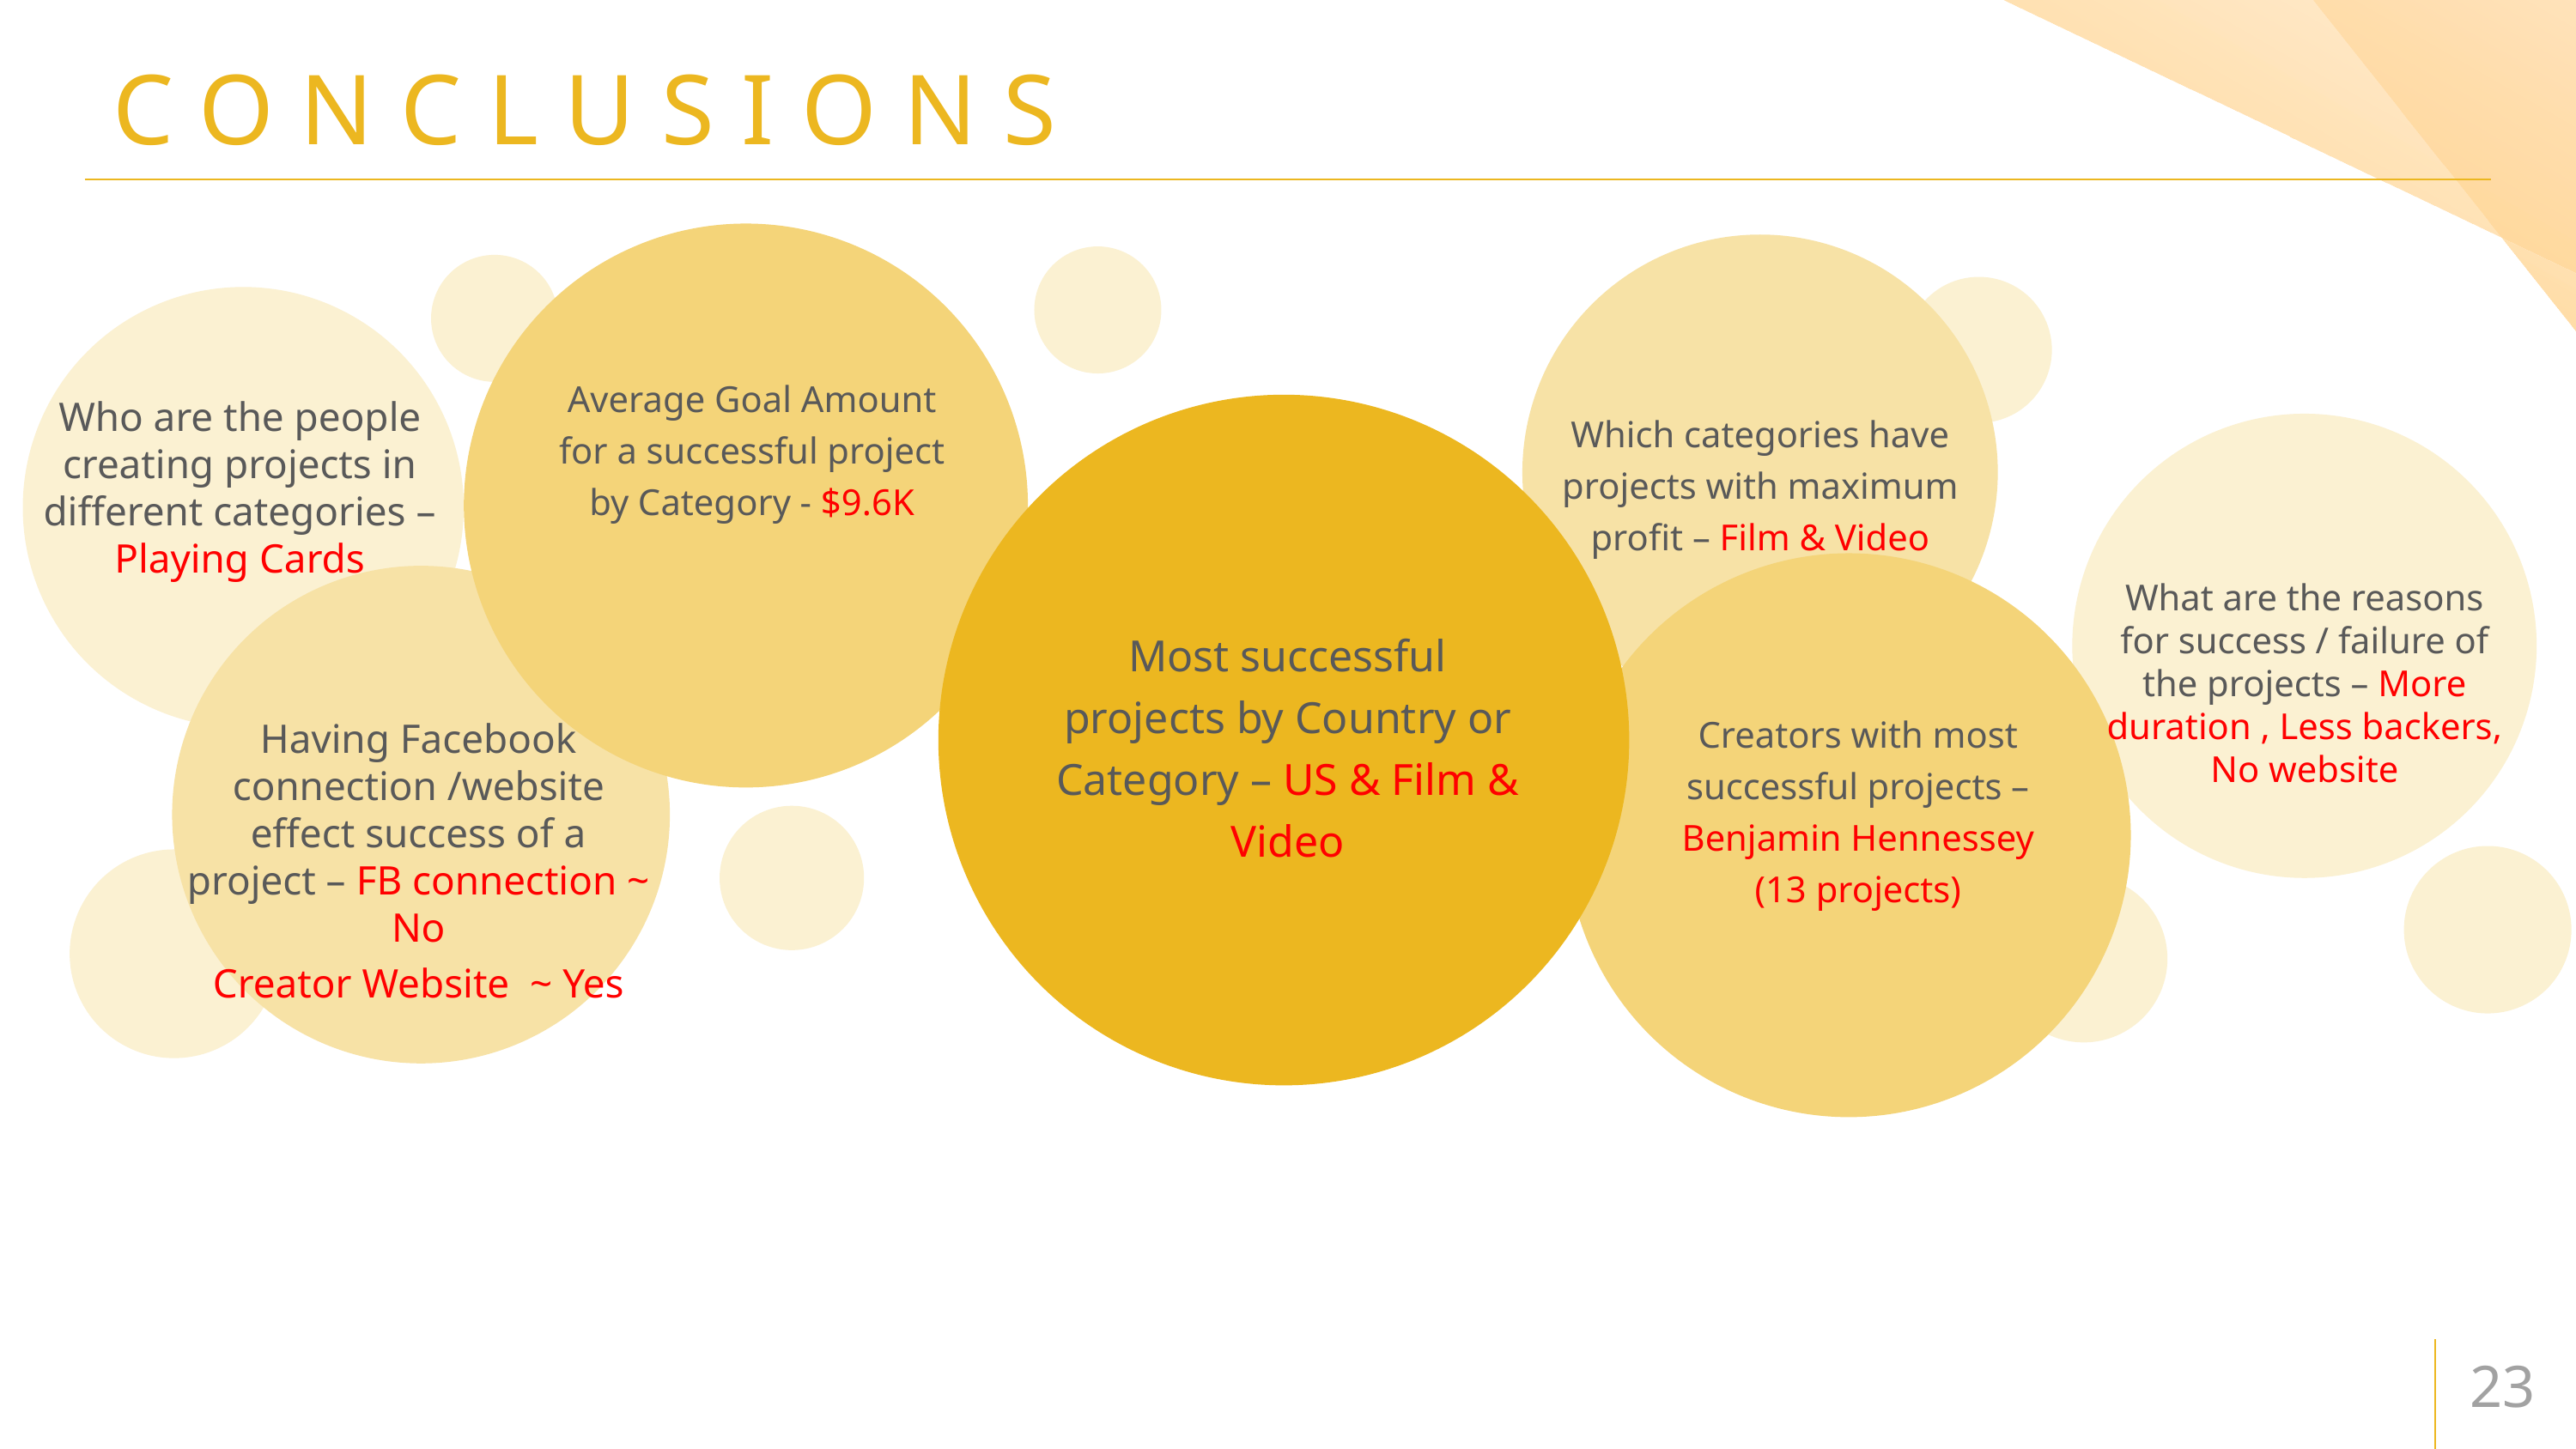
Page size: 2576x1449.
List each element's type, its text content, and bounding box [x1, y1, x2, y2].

list Which categories have projects with maximum profit – Film & Video [1536, 391, 1984, 501]
title CONCLUSIONS [89, 27, 2448, 186]
slide_number 23 [2446, 1350, 2575, 1428]
list What are the reasons for success / failure of the projects – More duration , Less backers, No website [2080, 563, 2529, 673]
list Most successful projects by Country or Category – US & Film & Video [1025, 606, 1551, 716]
list Average Goal Amount for a successful project by Category - $9.6K [527, 356, 976, 465]
list Creators with most successful projects – Benjamin Hennessey (13 projects) [1633, 692, 2082, 802]
list Having Facebook connection /website effect success of a project – FB connection ~ No Creator Website ~ Yes [161, 702, 677, 812]
list Who are the people creating projects in different categories – Playing Cards [15, 380, 465, 490]
